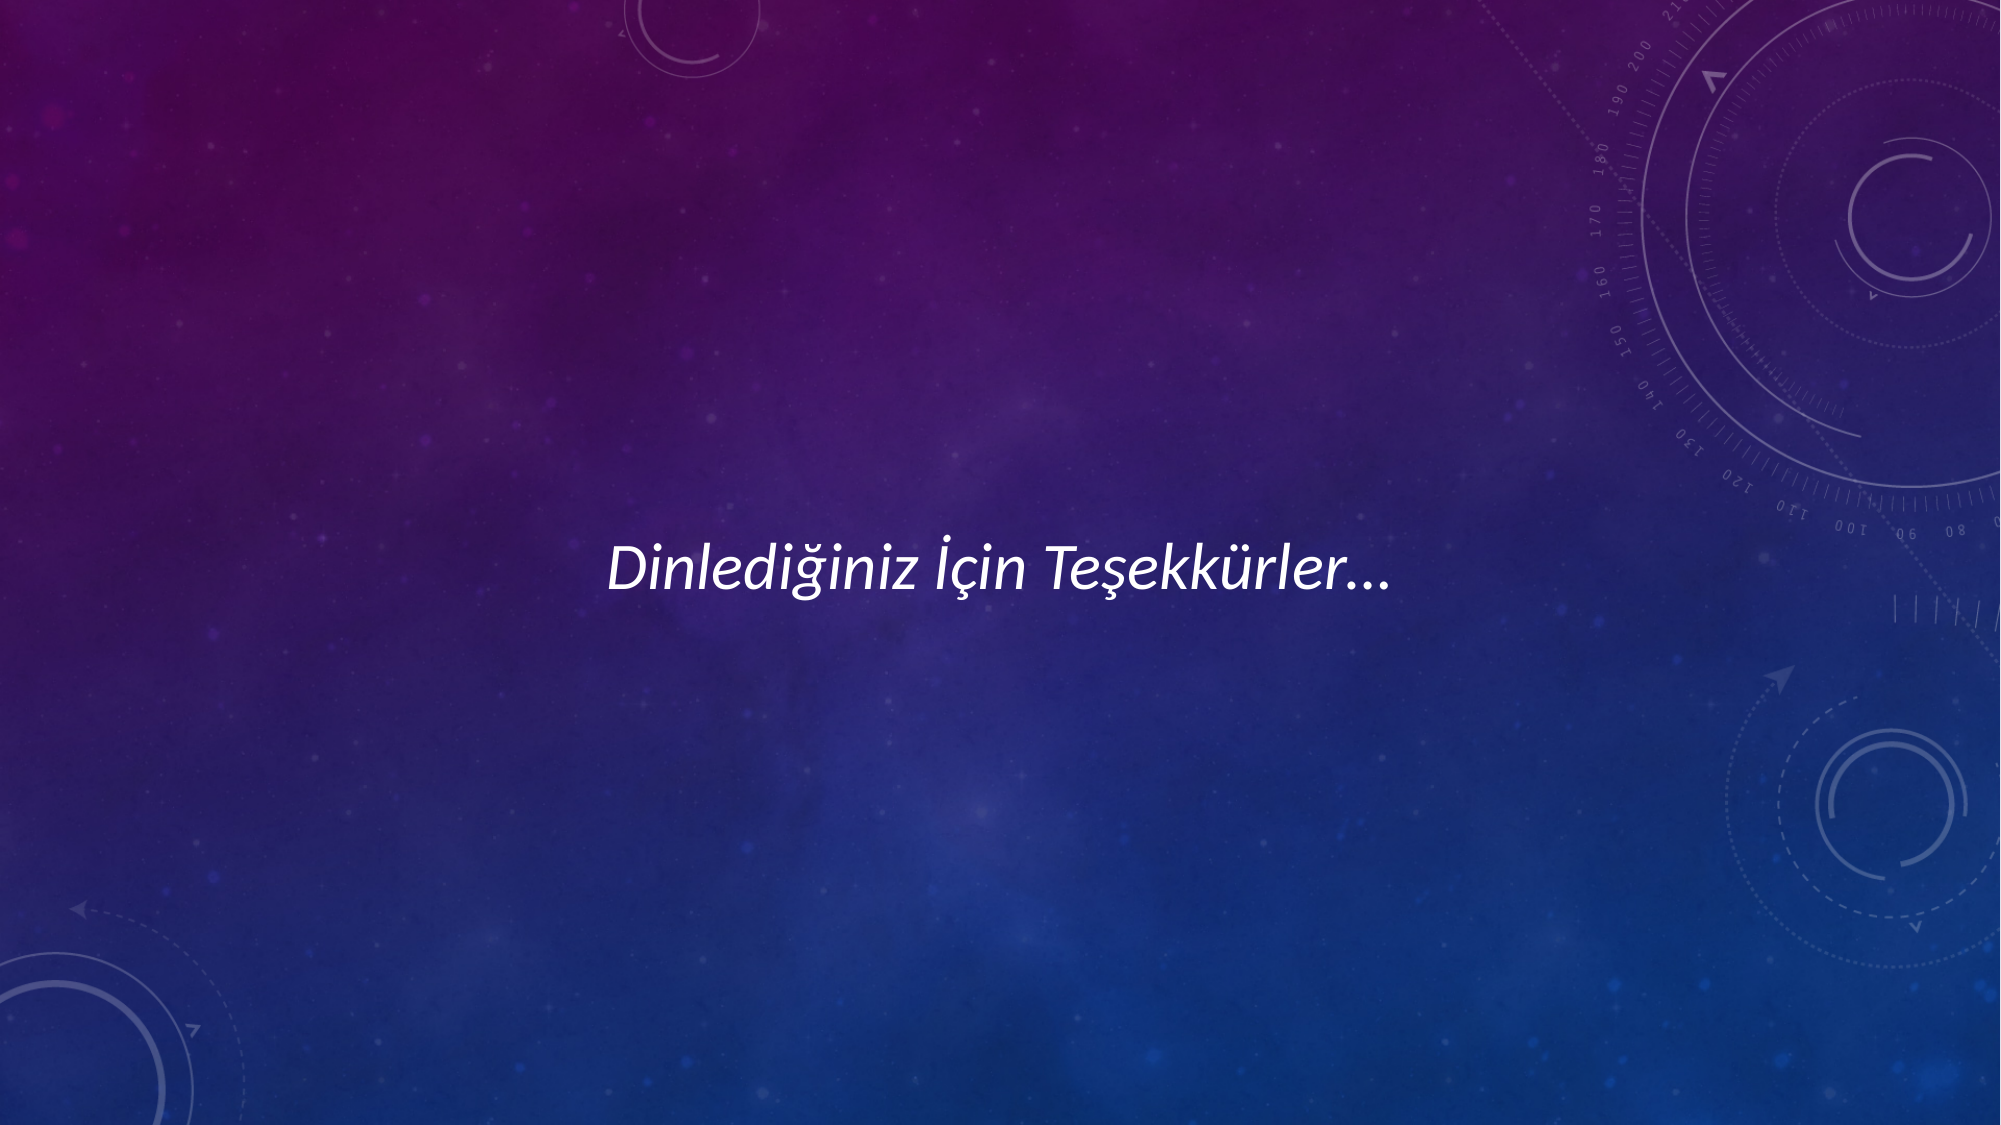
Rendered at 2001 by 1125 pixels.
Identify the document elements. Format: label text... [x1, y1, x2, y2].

picture [0, 0, 2001, 1125]
list Dinlediğiniz İçin Teşekkürler… [169, 263, 1831, 862]
